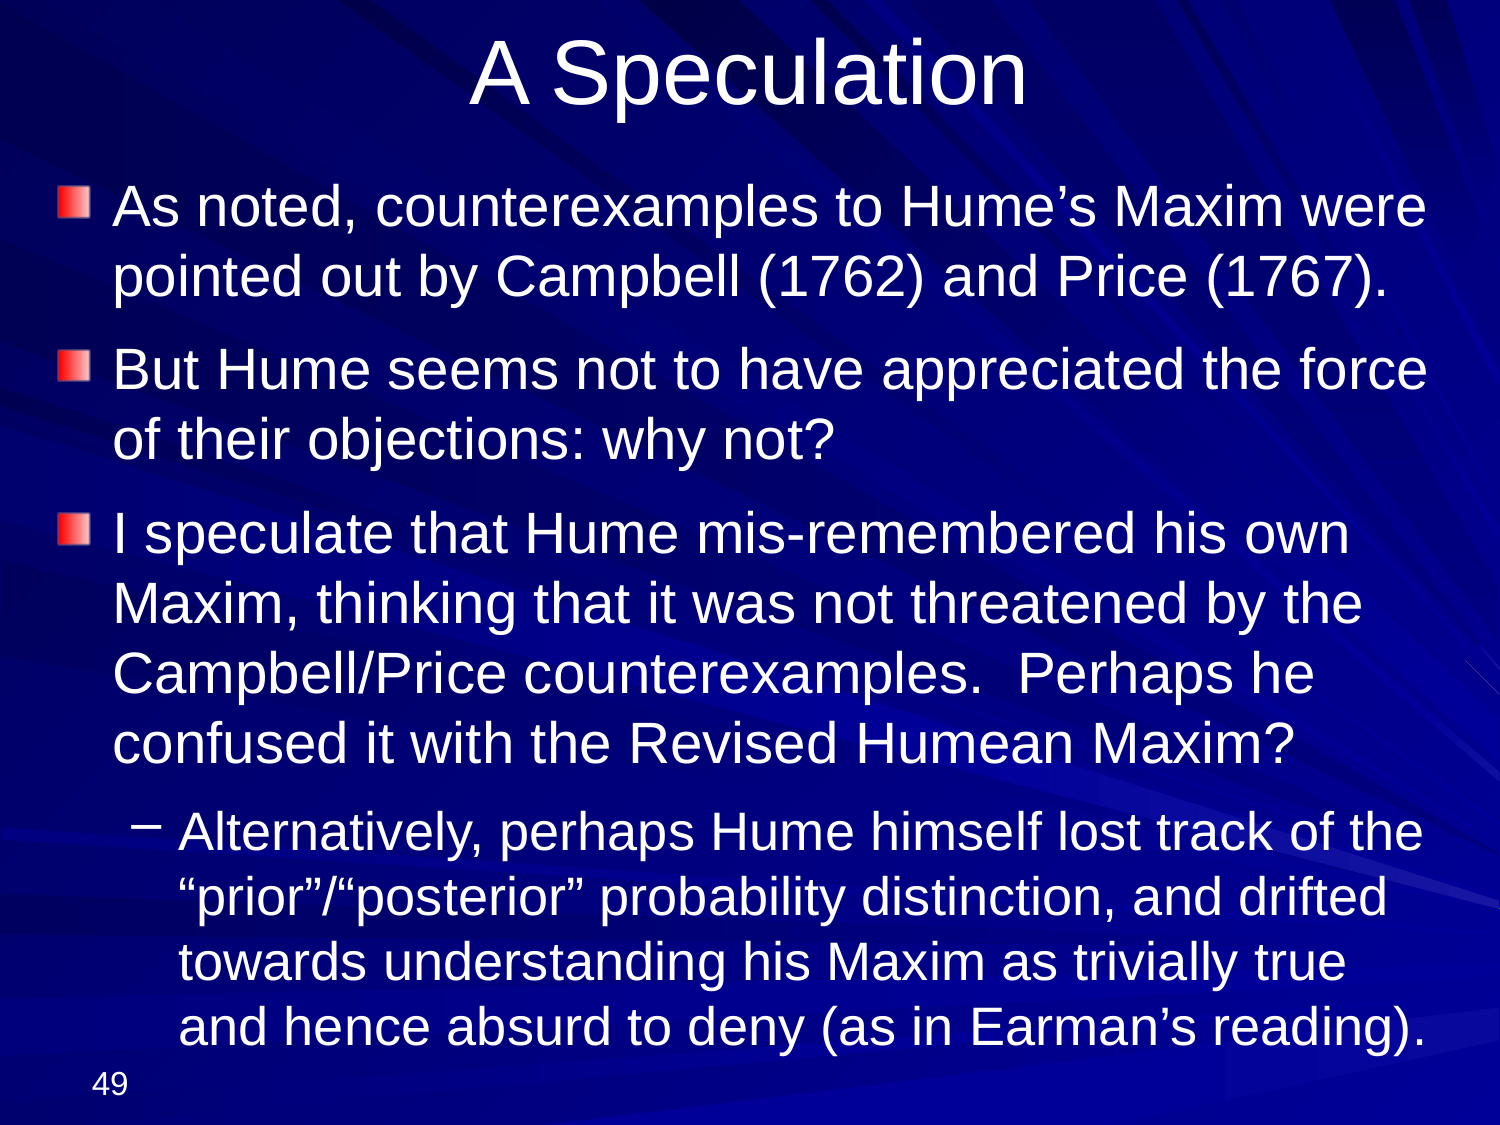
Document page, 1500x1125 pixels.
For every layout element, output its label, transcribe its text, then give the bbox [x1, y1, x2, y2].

picture [56, 511, 94, 549]
list As noted, counterexamples to Hume’s Maxim were pointed out by Campbell (1762) and Price (1767). But Hume seems not to have appreciated the force of their objections: why not? I speculate that Hume mis-remembered his own Maxim, thinking that it was not threatened by the Campbell/Price counterexamples. Perhaps he confused it with the Revised Humean Maxim? Alternatively, perhaps Hume himself lost track of the “prior”/“posterior” probability distinction, and drifted towards understanding his Maxim as trivially true and hence absurd to deny (as in Earman’s reading). [41, 160, 1459, 1107]
slide_number 49 [76, 1107, 428, 1111]
title A Speculation [74, 9, 1426, 126]
picture [56, 184, 94, 222]
picture [56, 348, 94, 385]
